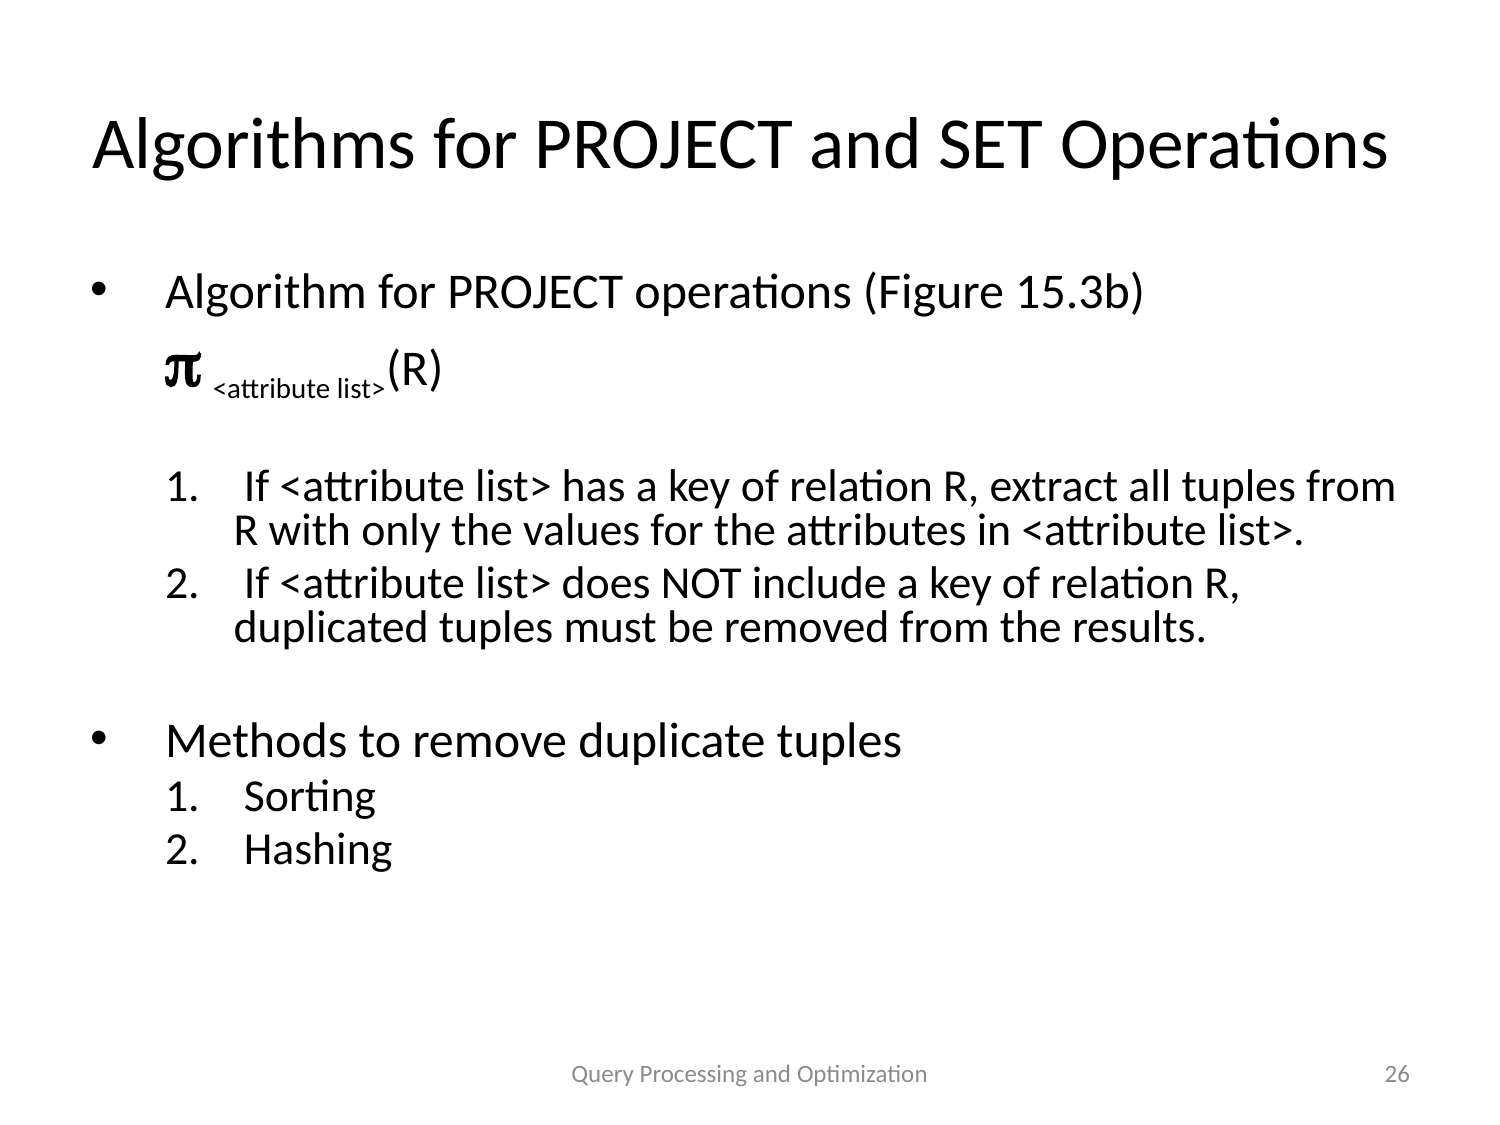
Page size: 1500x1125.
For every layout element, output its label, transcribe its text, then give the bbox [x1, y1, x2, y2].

list Algorithm for PROJECT operations (Figure 15.3b)  <attribute list>(R) If <attribute list> has a key of relation R, extract all tuples from R with only the values for the attributes in <attribute list>. If <attribute list> does NOT include a key of relation R, duplicated tuples must be removed from the results. Methods to remove duplicate tuples Sorting Hashing [75, 262, 1425, 1005]
slide_number 26 [1074, 1042, 1425, 1103]
title Algorithms for PROJECT and SET Operations [75, 45, 1425, 233]
footer Query Processing and Optimization [512, 1042, 988, 1103]
